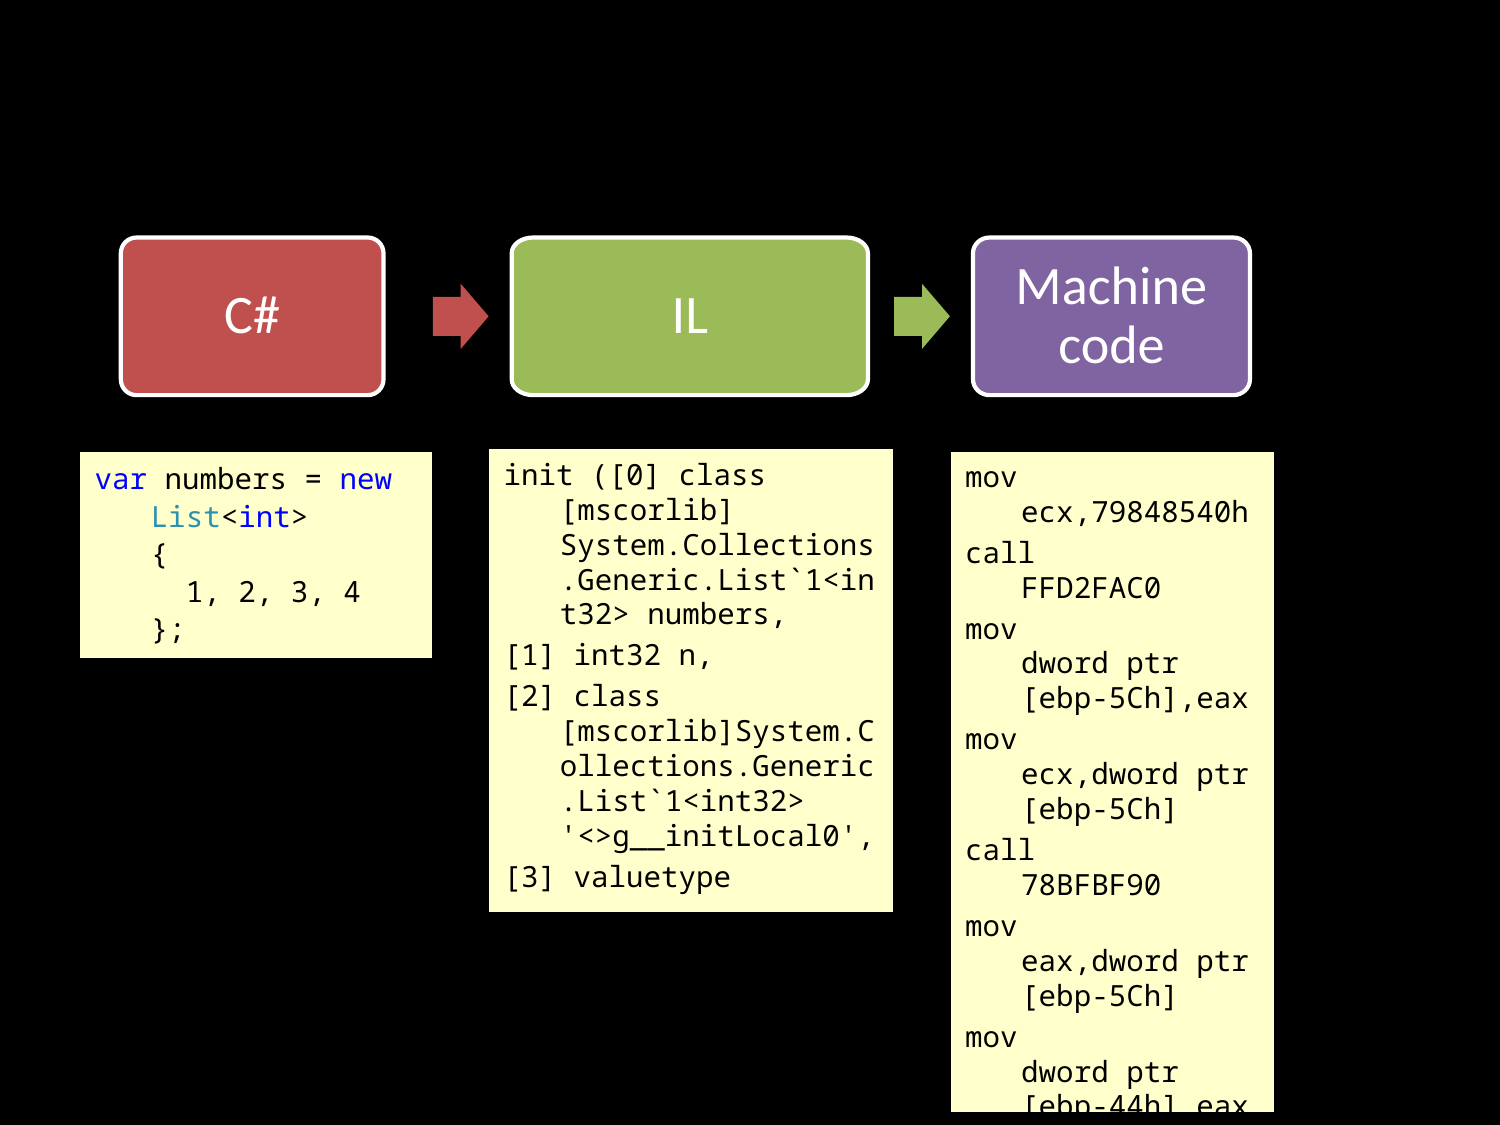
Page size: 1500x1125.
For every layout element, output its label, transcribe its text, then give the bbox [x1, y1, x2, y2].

text_box [894, 283, 950, 349]
text_box mov ecx,79848540h call FFD2FAC0 mov dword ptr [ebp-5Ch],eax mov ecx,dword ptr [ebp-5Ch] call 78BFBF90 mov eax,dword ptr [ebp-5Ch] mov dword ptr [ebp-44h],eax mov ecx,dword ptr [ebp-44h] mov edx,1 cmp dword ptr [ecx],ecx call 78BE24C0 [949, 450, 1275, 1113]
text_box IL [509, 235, 871, 398]
text_box C# [118, 235, 386, 398]
text_box [432, 283, 489, 349]
text_box init ([0] class [mscorlib] System.Collections.Generic.List`1<int32> numbers, [1] int32 n, [2] class [mscorlib]System.Collections.Generic.List`1<int32> '<>g__initLocal0', [3] valuetype [488, 448, 895, 913]
text_box var numbers = new List<int> { 1, 2, 3, 4 }; [79, 450, 433, 659]
text_box Machine code [970, 235, 1253, 398]
